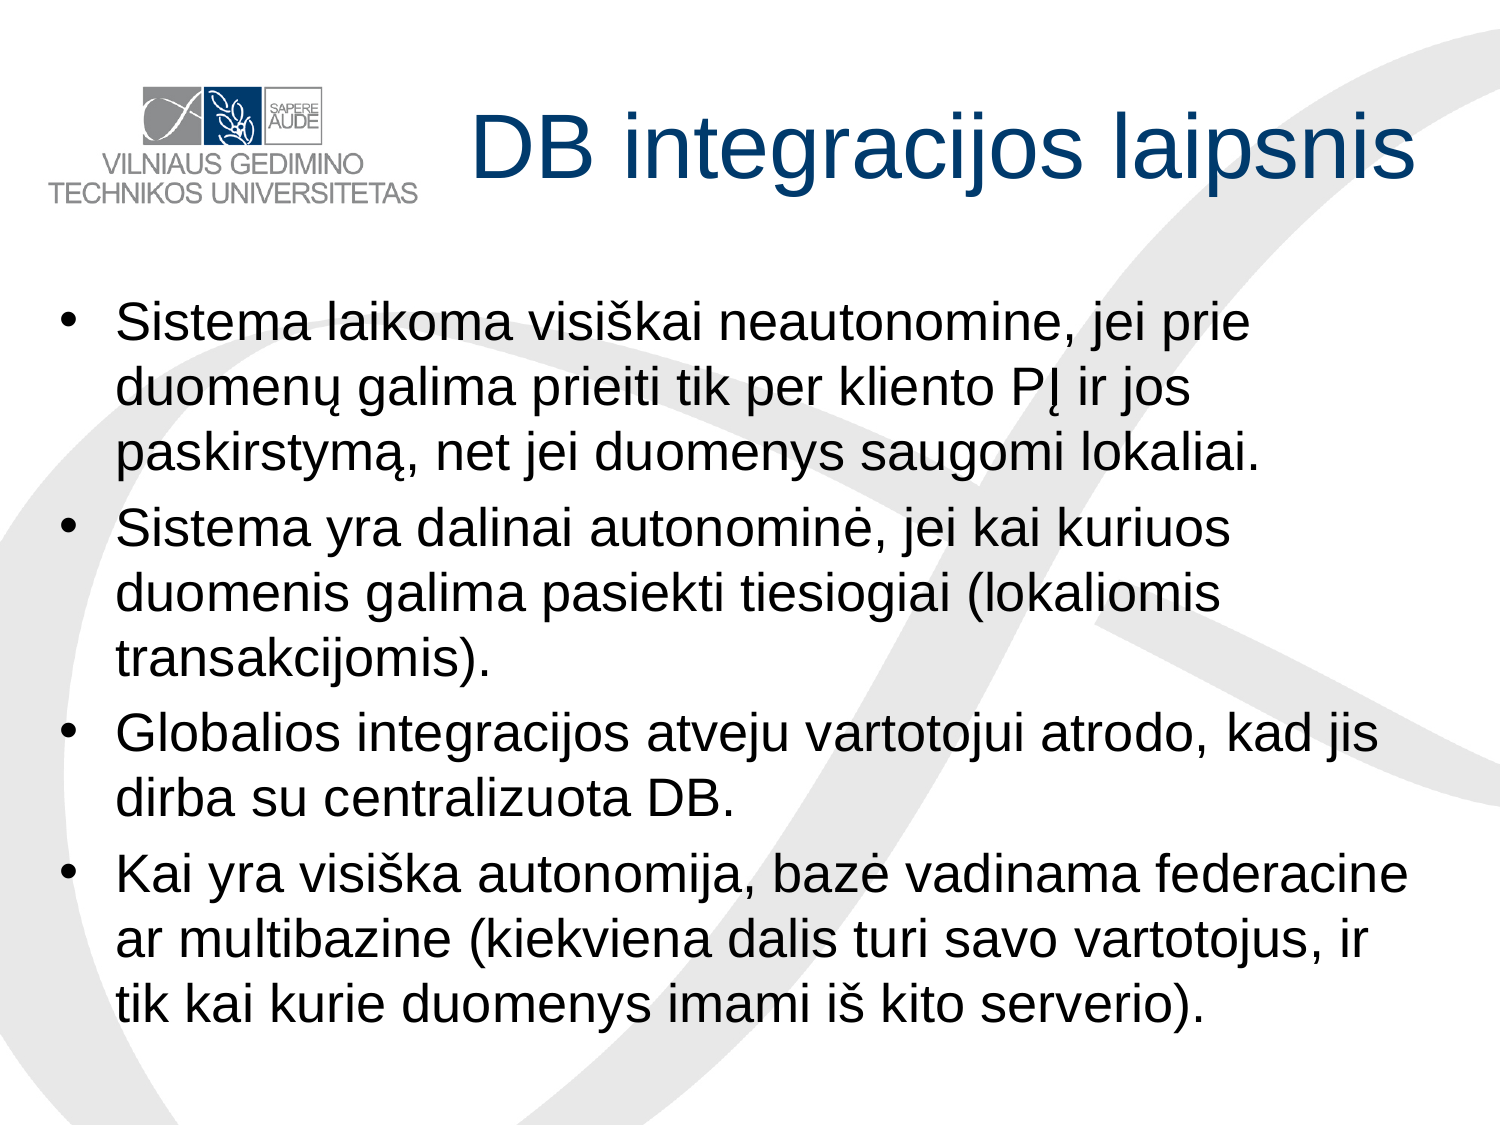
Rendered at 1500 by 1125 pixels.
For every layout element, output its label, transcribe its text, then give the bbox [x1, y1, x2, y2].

picture [0, 0, 1500, 1125]
list Sistema laikoma visiškai neautonomine, jei prie duomenų galima prieiti tik per kliento PĮ ir jos paskirstymą, net jei duomenys saugomi lokaliai. Sistema yra dalinai autonominė, jei kai kuriuos duomenis galima pasiekti tiesiogiai (lokaliomis transakcijomis). Globalios integracijos atveju vartotojui atrodo, kad jis dirba su centralizuota DB. Kai yra visiška autonomija, bazė vadinama federacine ar multibazine (kiekviena dalis turi savo vartotojus, ir tik kai kurie duomenys imami iš kito serverio). [44, 278, 1447, 1035]
title DB integracijos laipsnis [454, 19, 1447, 265]
